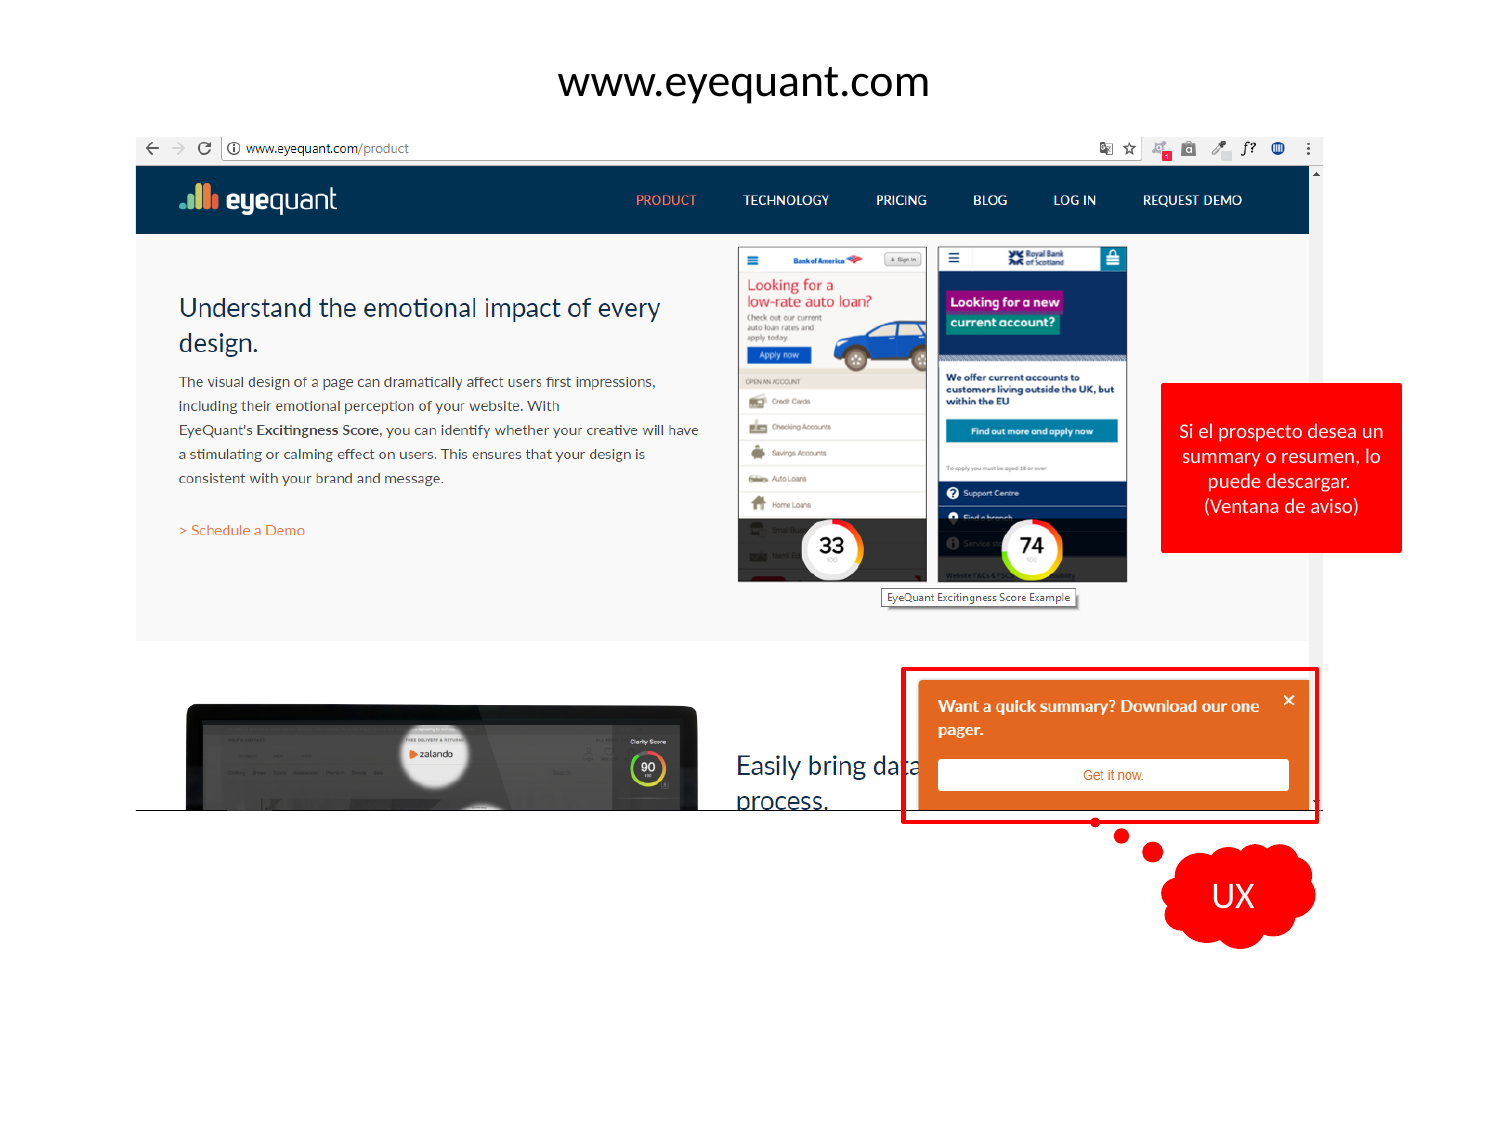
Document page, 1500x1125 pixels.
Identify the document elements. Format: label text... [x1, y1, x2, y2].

text_box Si el prospecto desea un summary o resumen, lo puede descargar. (Ventana de aviso) [1329, 383, 1402, 553]
text_box [1100, 819, 1319, 824]
text_box UX [1161, 844, 1316, 949]
text_box UX [1090, 819, 1101, 828]
text_box www.eyequant.com [88, 42, 1400, 113]
picture [135, 136, 1324, 811]
text_box [901, 819, 1091, 824]
text_box UX [1142, 841, 1164, 863]
text_box UX [1113, 828, 1130, 844]
